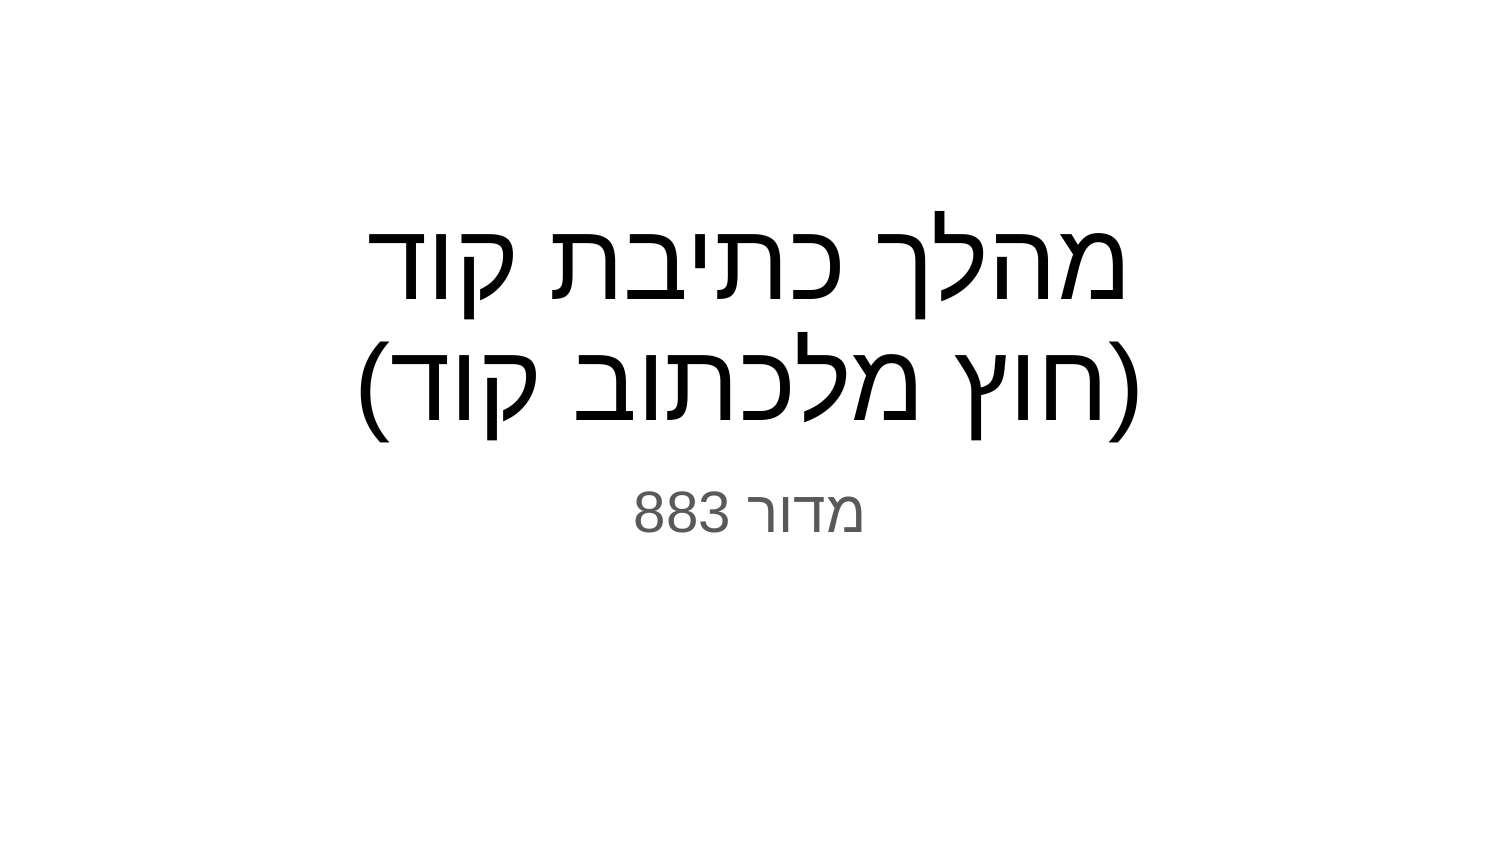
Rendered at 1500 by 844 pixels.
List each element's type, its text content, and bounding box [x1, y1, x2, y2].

subtitle מדור 883 [51, 464, 1449, 595]
title מהלך כתיבת קוד (חוץ מלכתוב קוד) [51, 122, 1449, 459]
